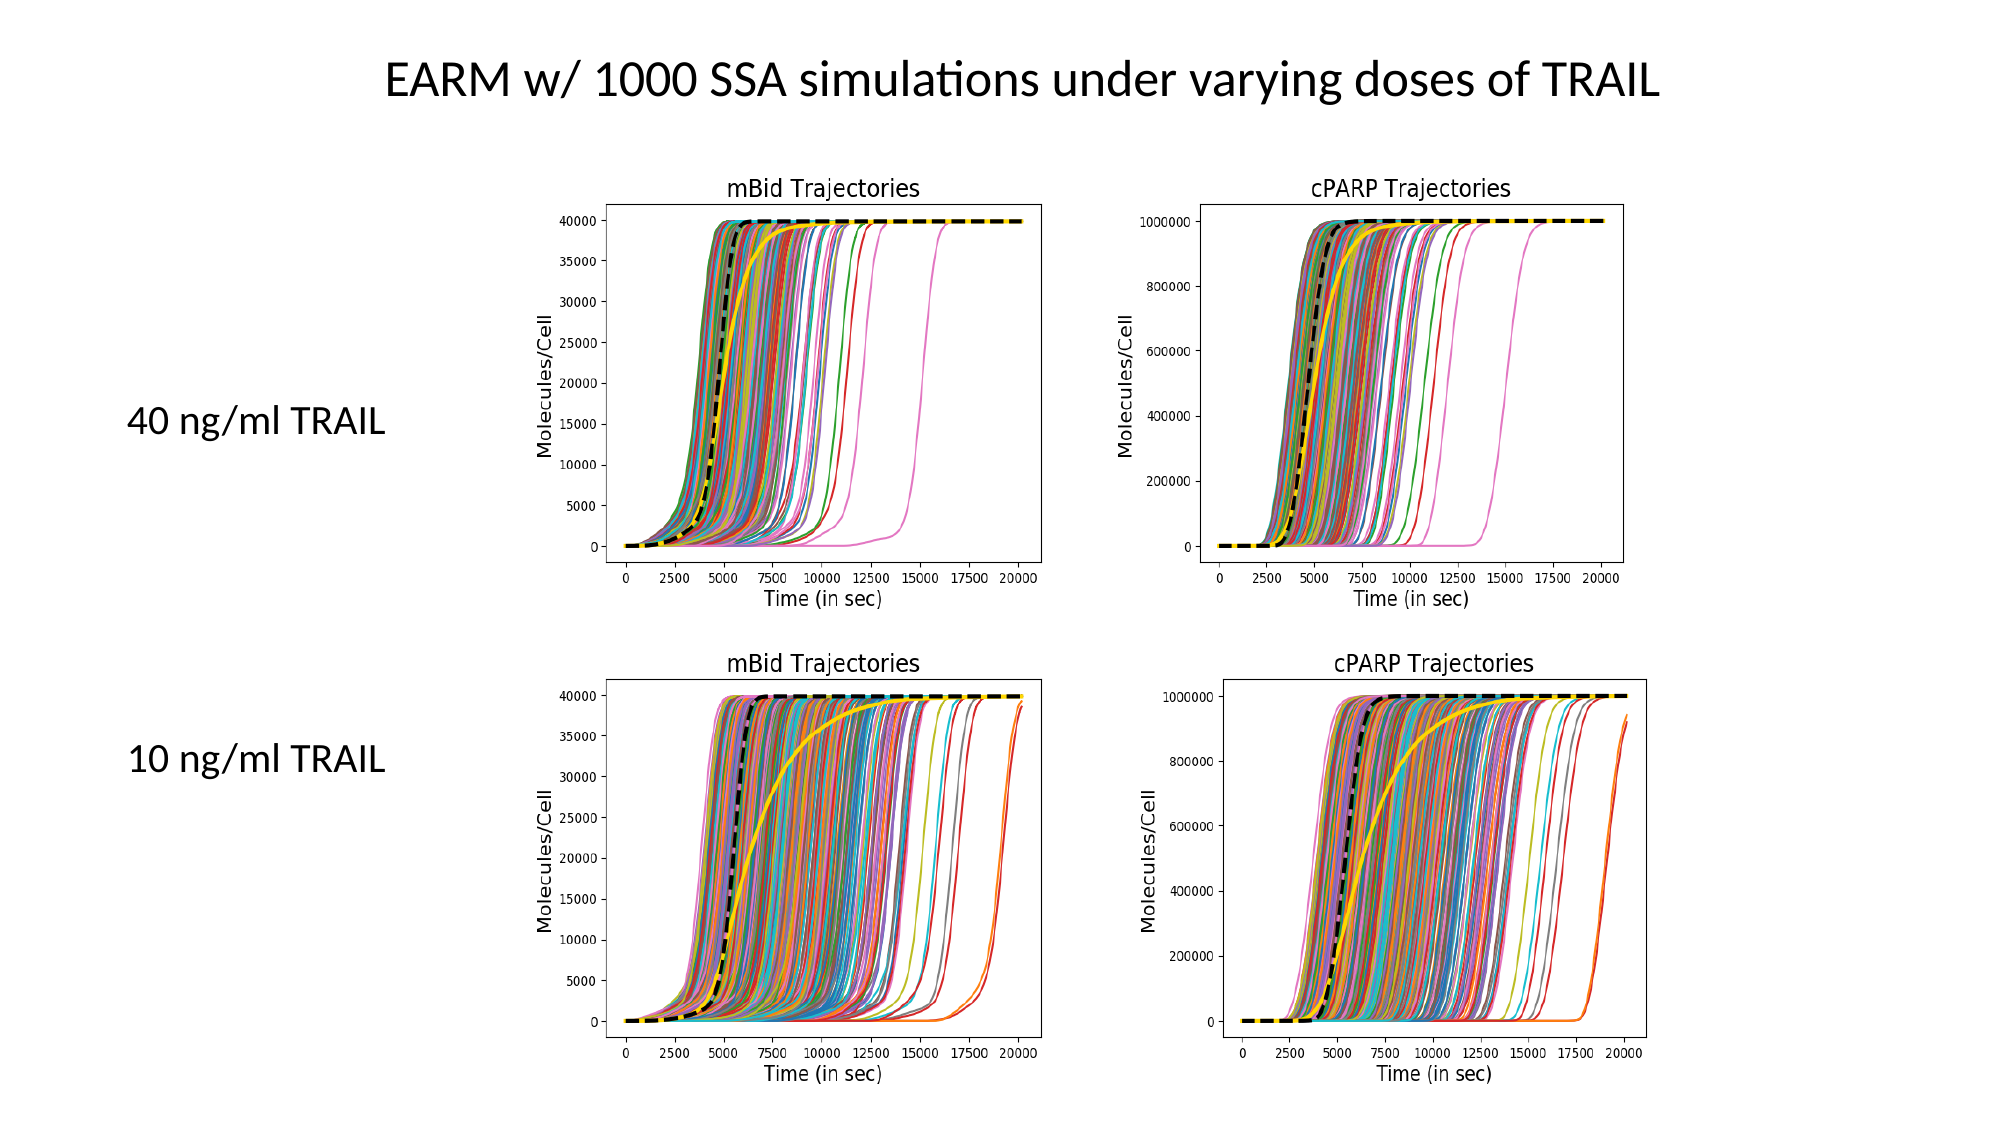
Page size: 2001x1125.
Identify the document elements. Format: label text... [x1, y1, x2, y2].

picture [526, 643, 1052, 1094]
text_box 10 ng/ml TRAIL [111, 716, 415, 784]
text_box 40 ng/ml TRAIL [111, 377, 415, 445]
picture [1131, 643, 1657, 1094]
picture [1108, 168, 1634, 619]
text_box EARM w/ 1000 SSA simulations under varying doses of TRAIL [359, 29, 1686, 167]
picture [526, 168, 1052, 619]
